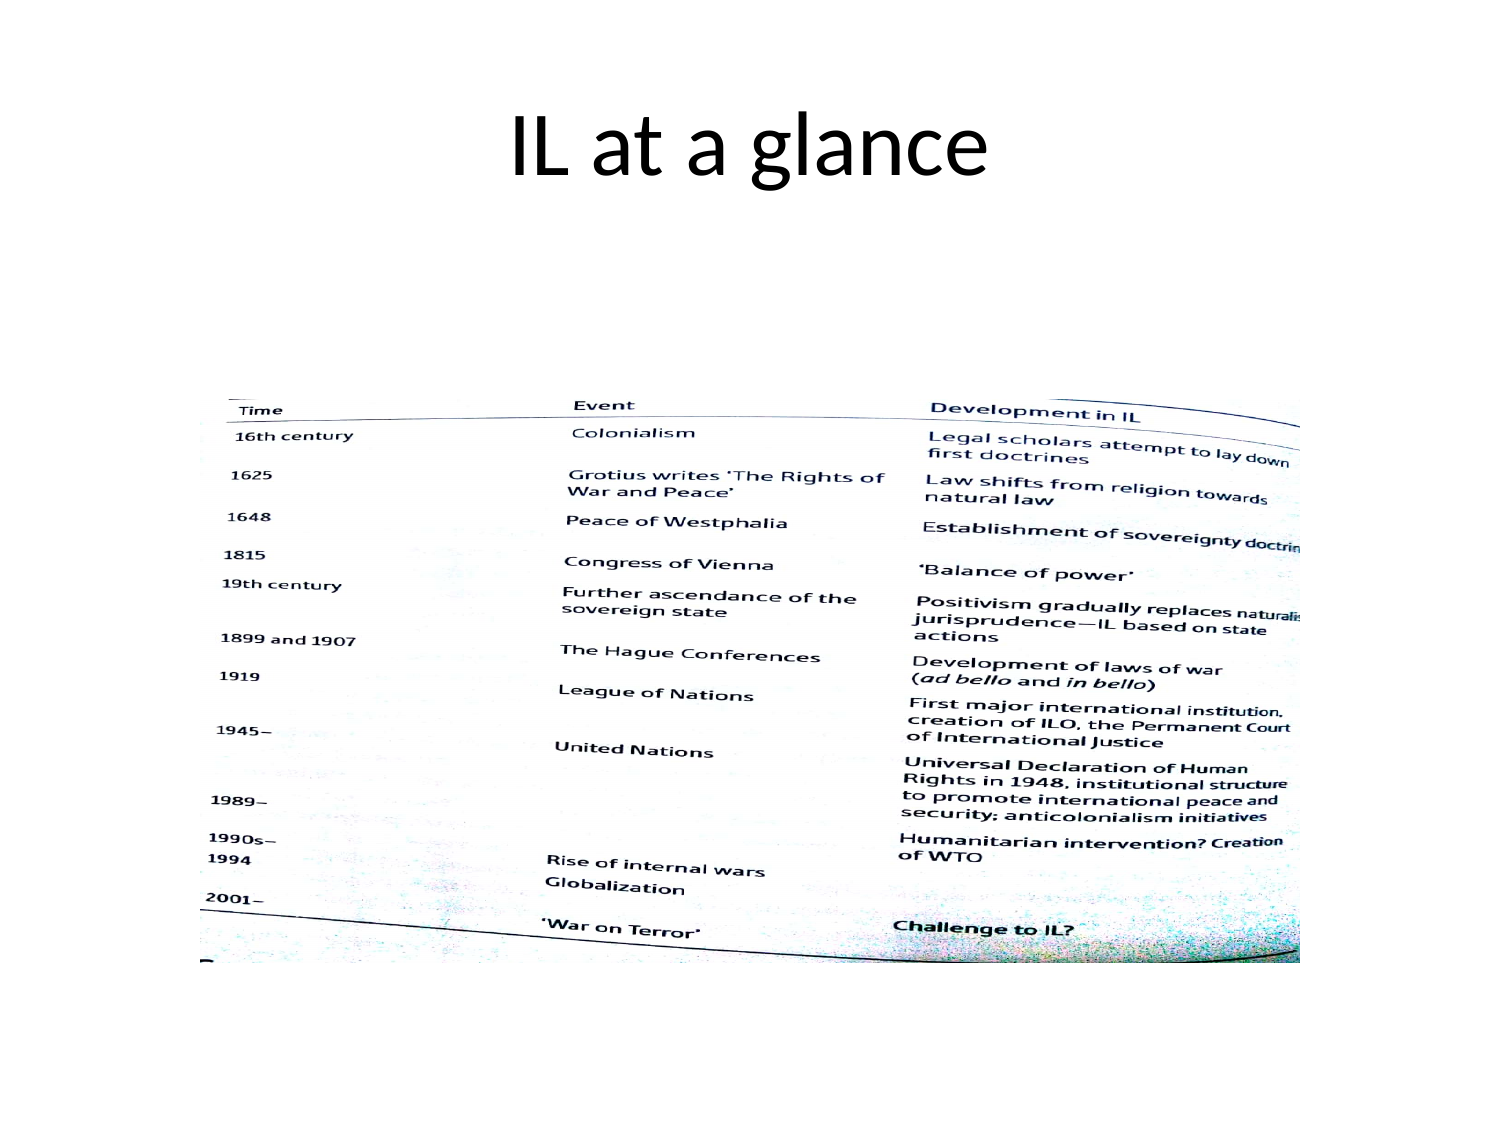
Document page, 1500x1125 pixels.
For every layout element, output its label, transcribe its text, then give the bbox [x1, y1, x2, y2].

picture [199, 399, 1301, 963]
title IL at a glance [75, 45, 1425, 233]
